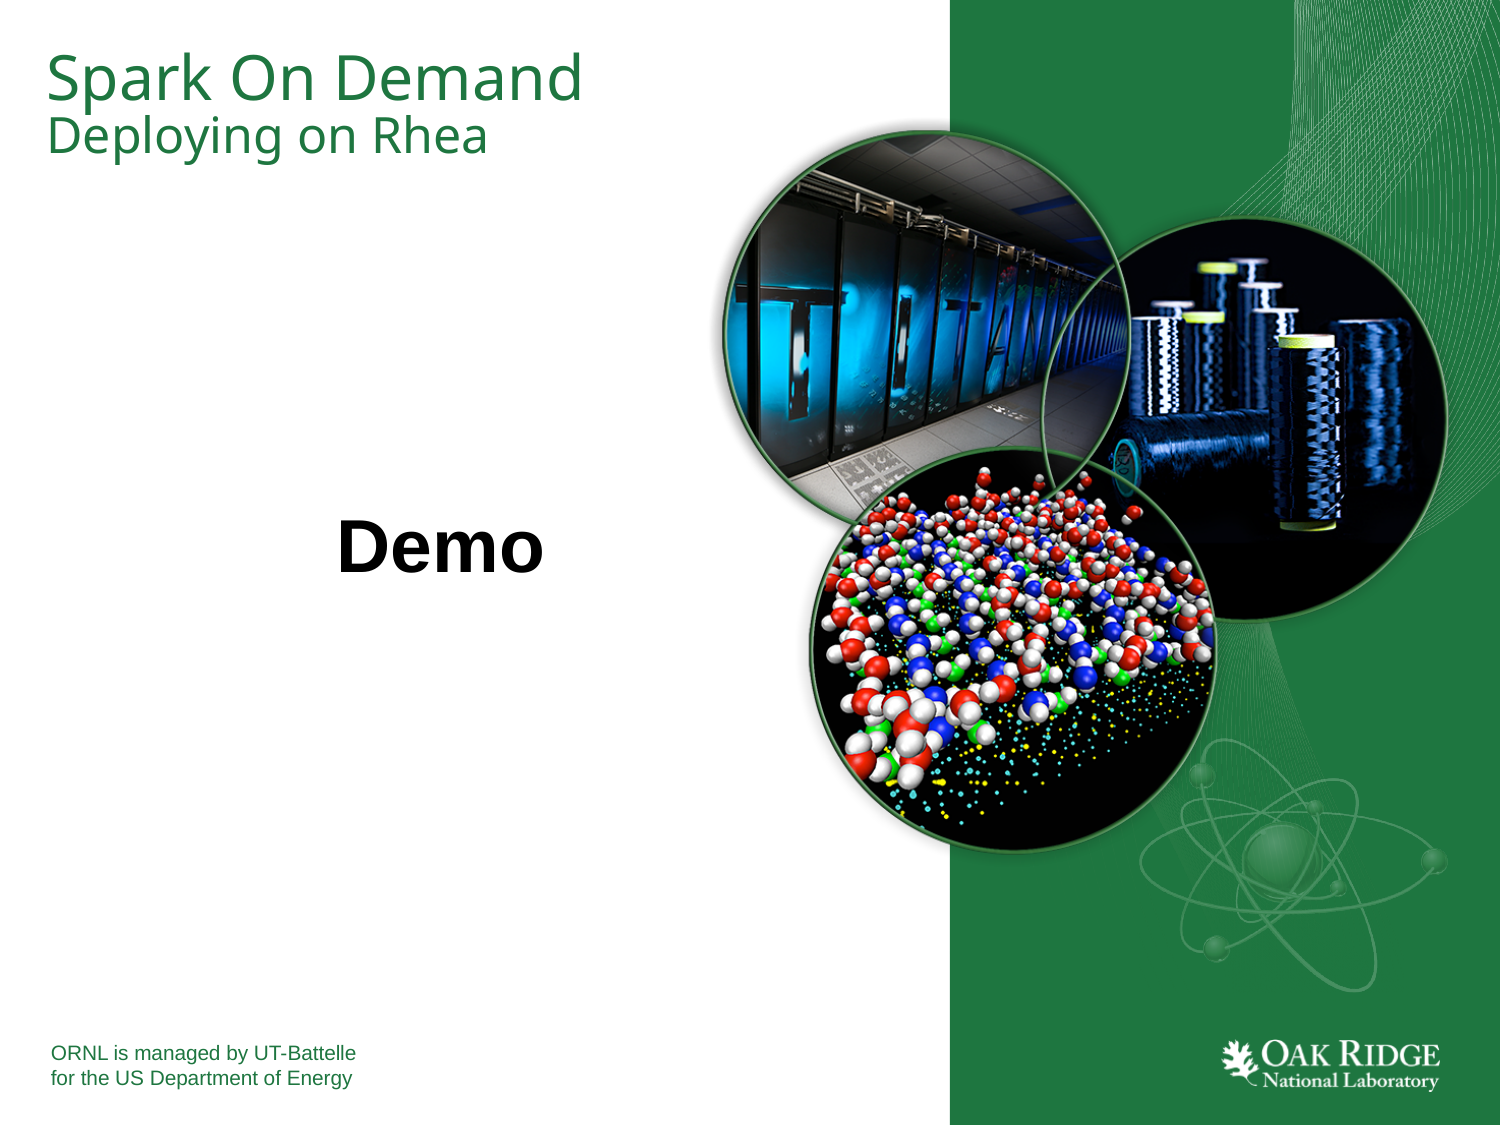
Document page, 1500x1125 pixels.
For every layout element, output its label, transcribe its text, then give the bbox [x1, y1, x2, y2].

title Spark On Demand Deploying on Rhea [31, 41, 801, 175]
subtitle Demo [31, 499, 851, 838]
picture [707, 0, 1500, 1098]
